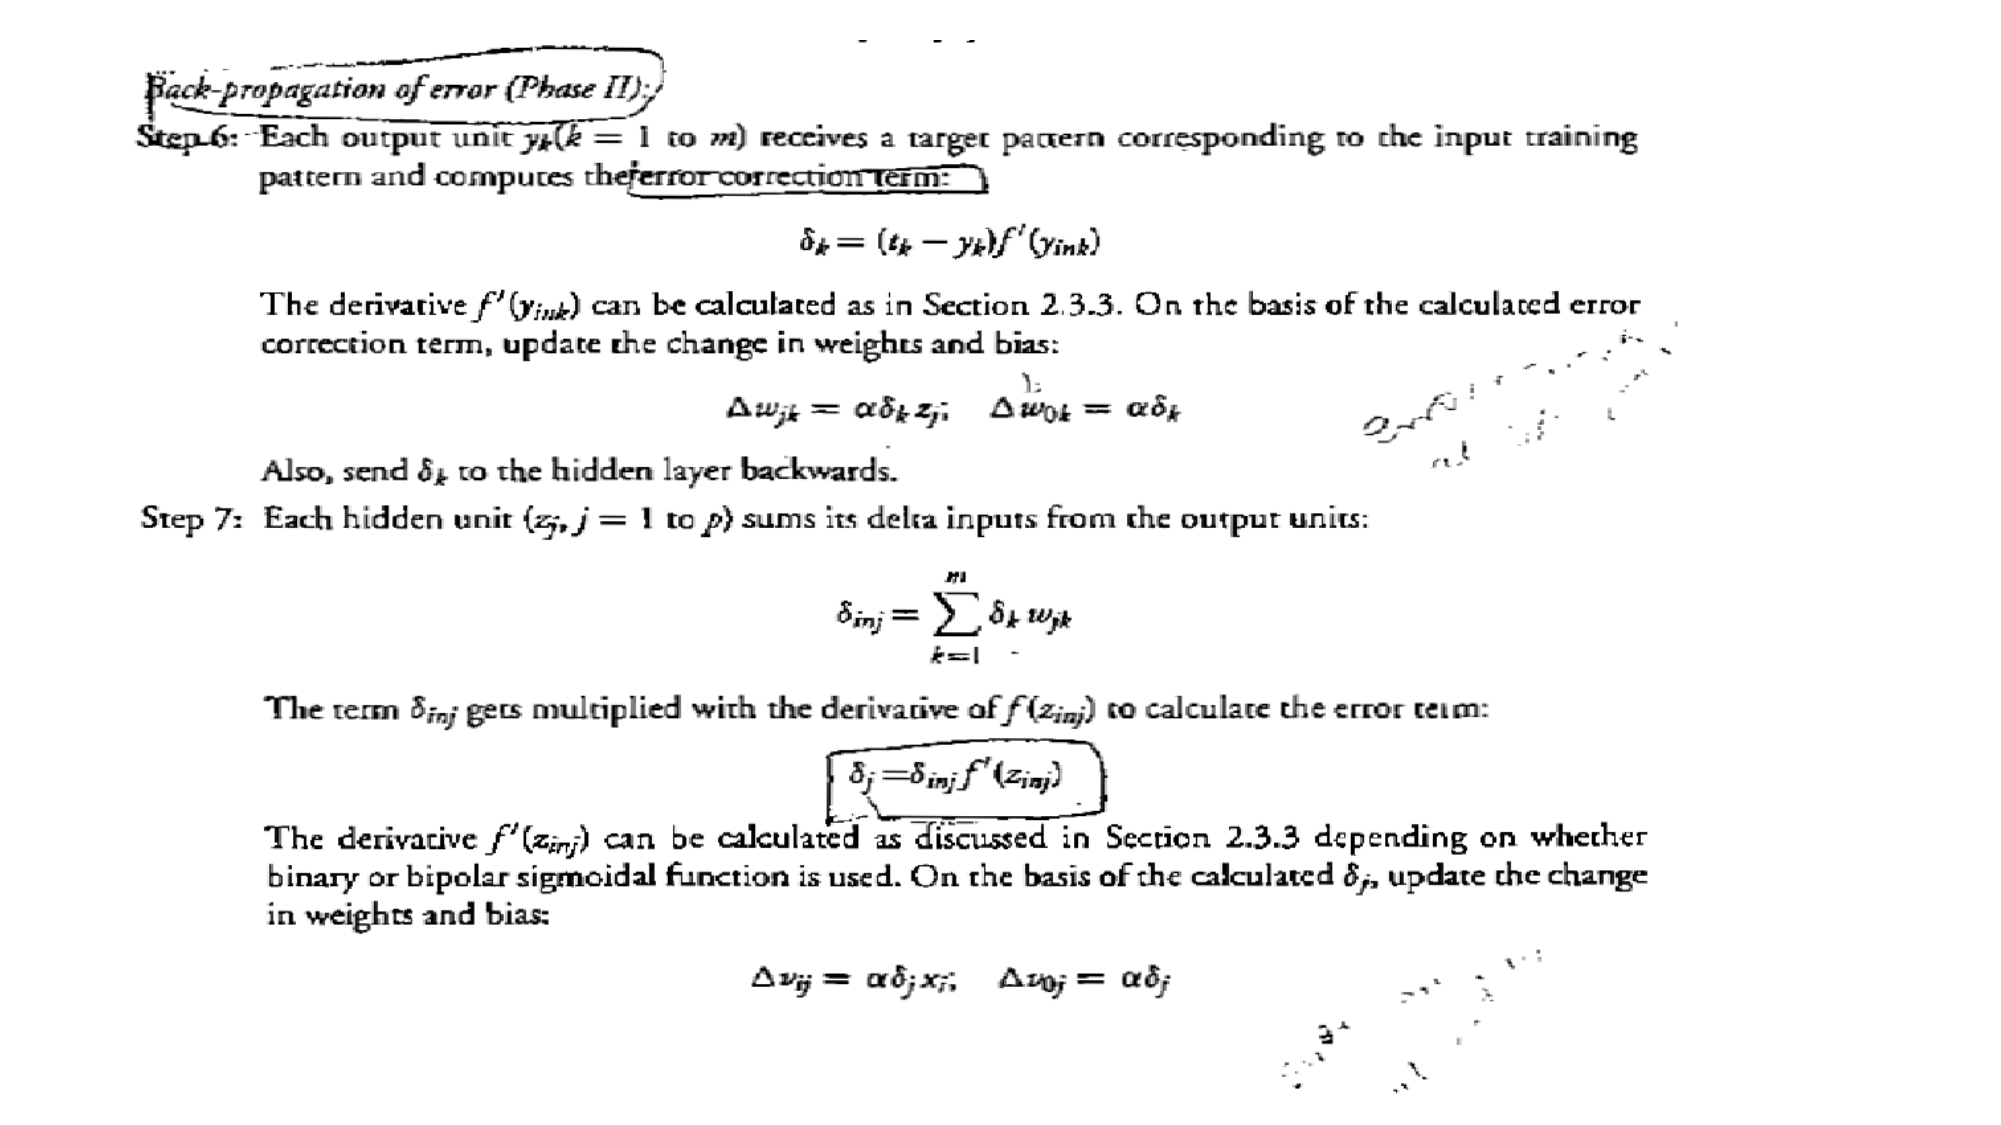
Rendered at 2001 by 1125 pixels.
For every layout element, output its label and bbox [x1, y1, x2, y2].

picture [67, 40, 1716, 1102]
